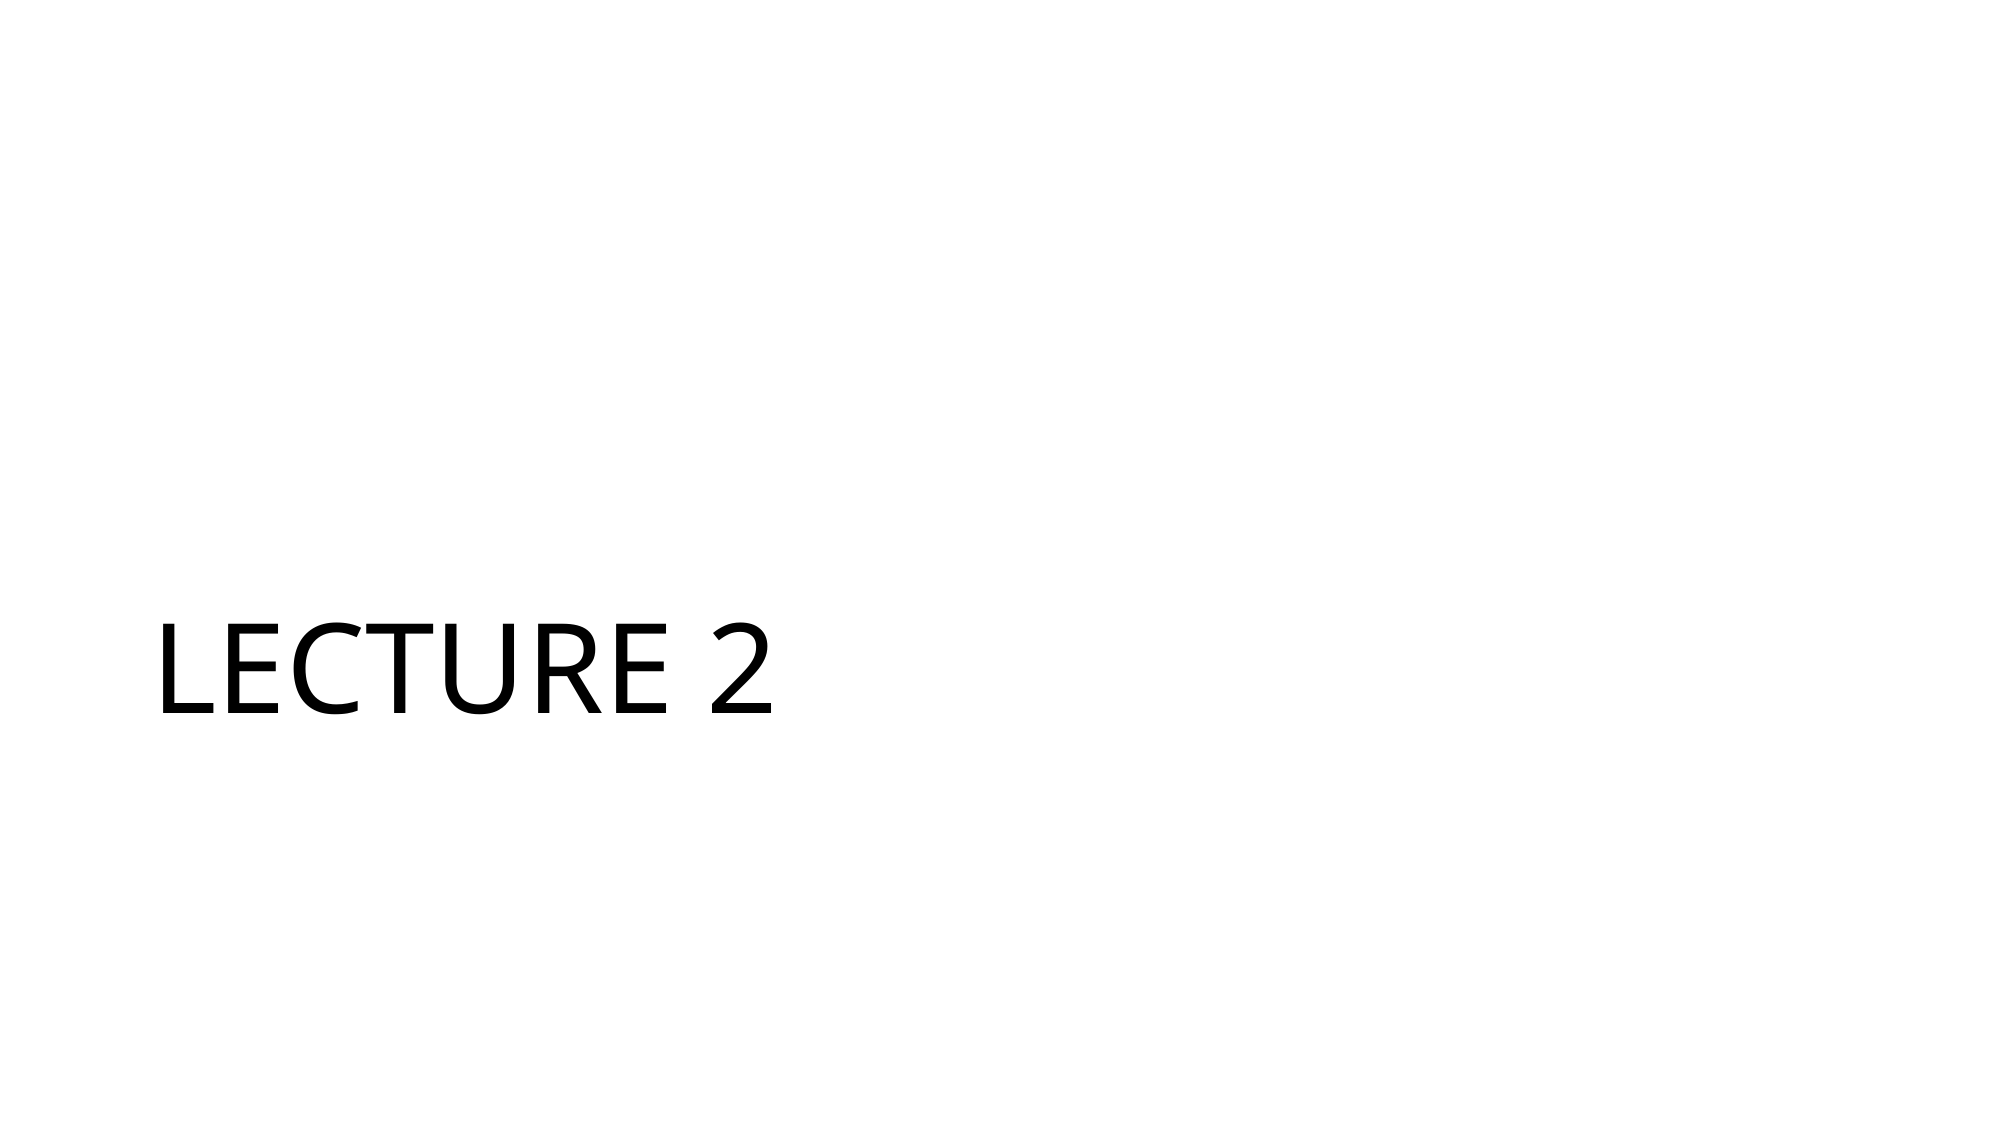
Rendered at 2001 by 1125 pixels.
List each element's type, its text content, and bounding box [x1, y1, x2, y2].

title LECTURE 2 [136, 280, 1862, 749]
